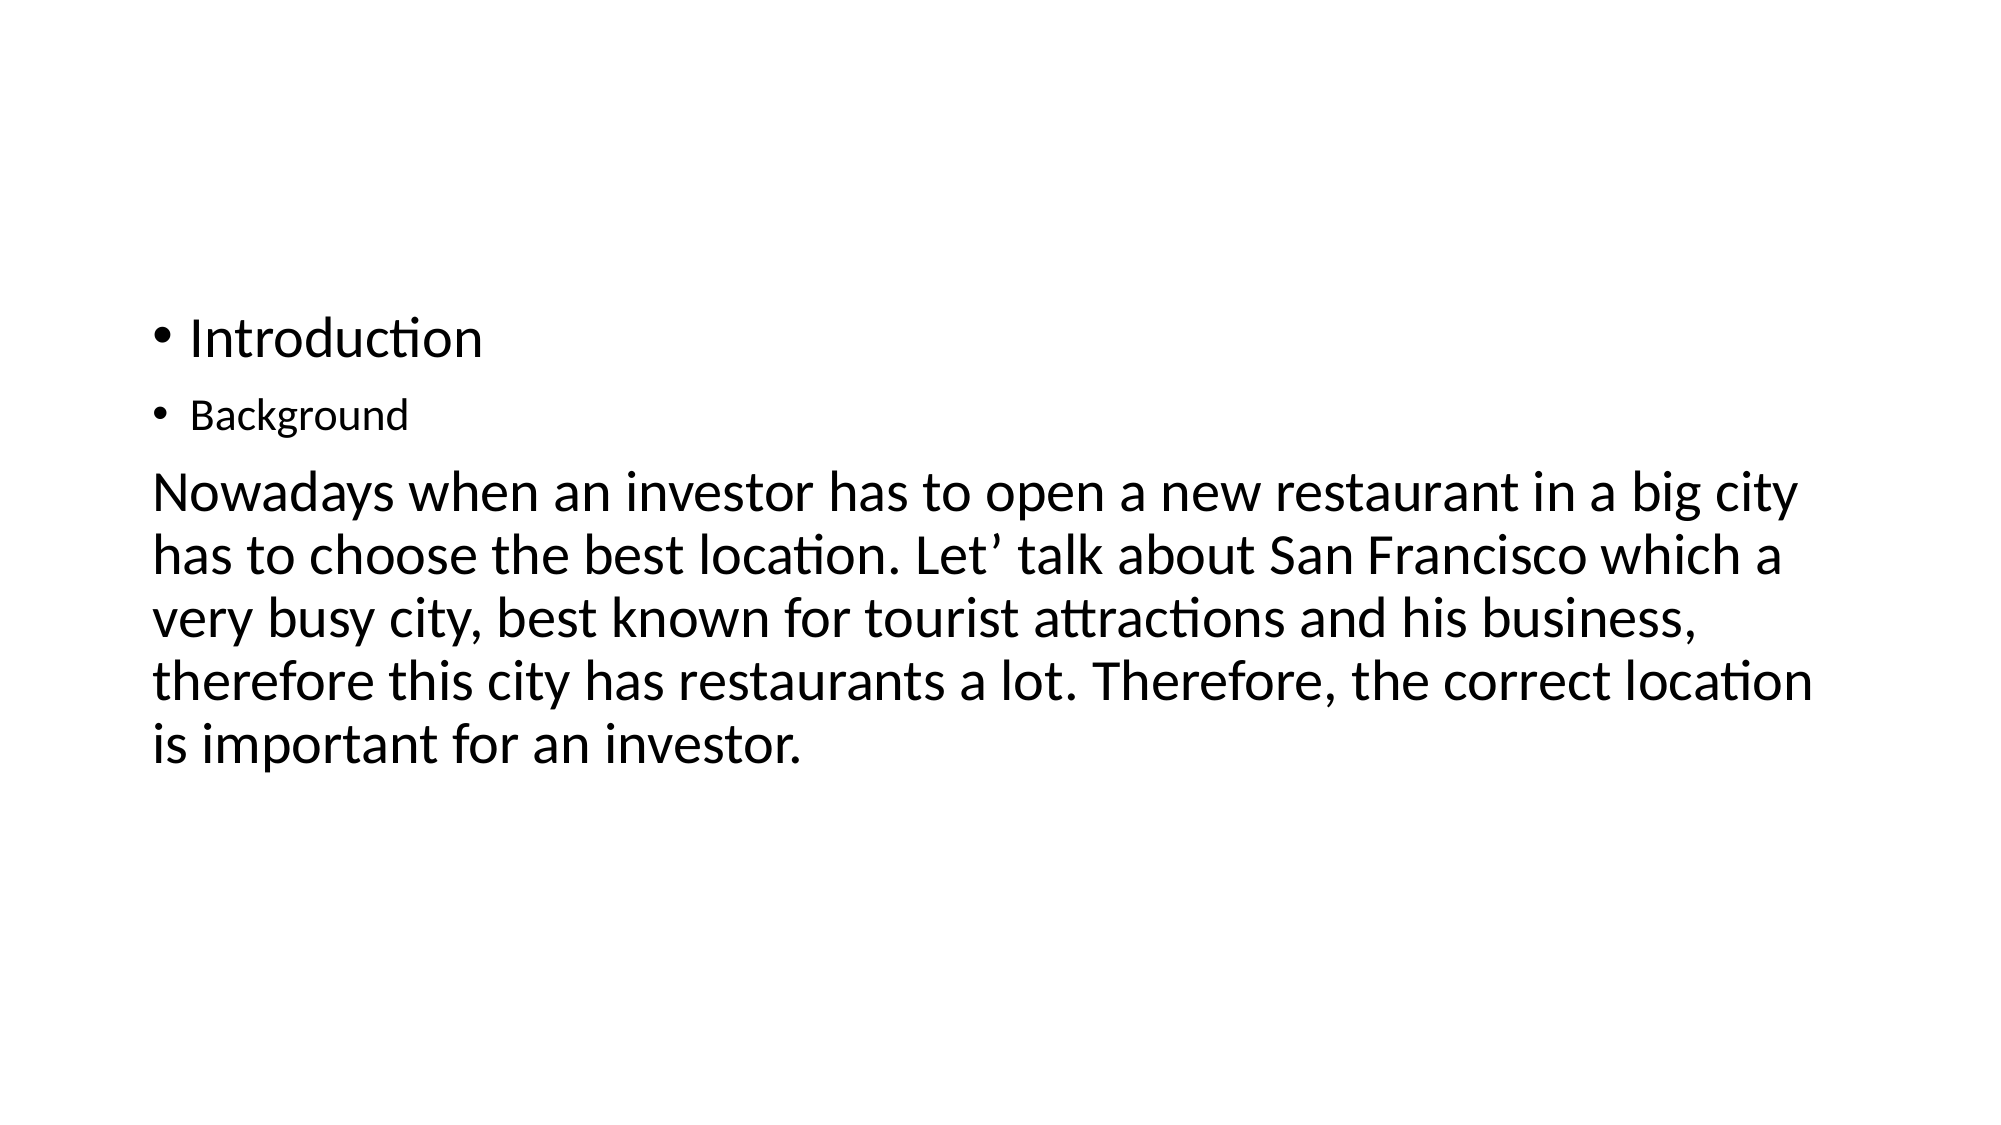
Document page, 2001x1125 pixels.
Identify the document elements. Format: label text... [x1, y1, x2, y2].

list Introduction Background Nowadays when an investor has to open a new restaurant in a big city has to choose the best location. Let’ talk about San Francisco which a very busy city, best known for tourist attractions and his business, therefore this city has restaurants a lot. Therefore, the correct location is important for an investor. [137, 299, 1863, 1014]
